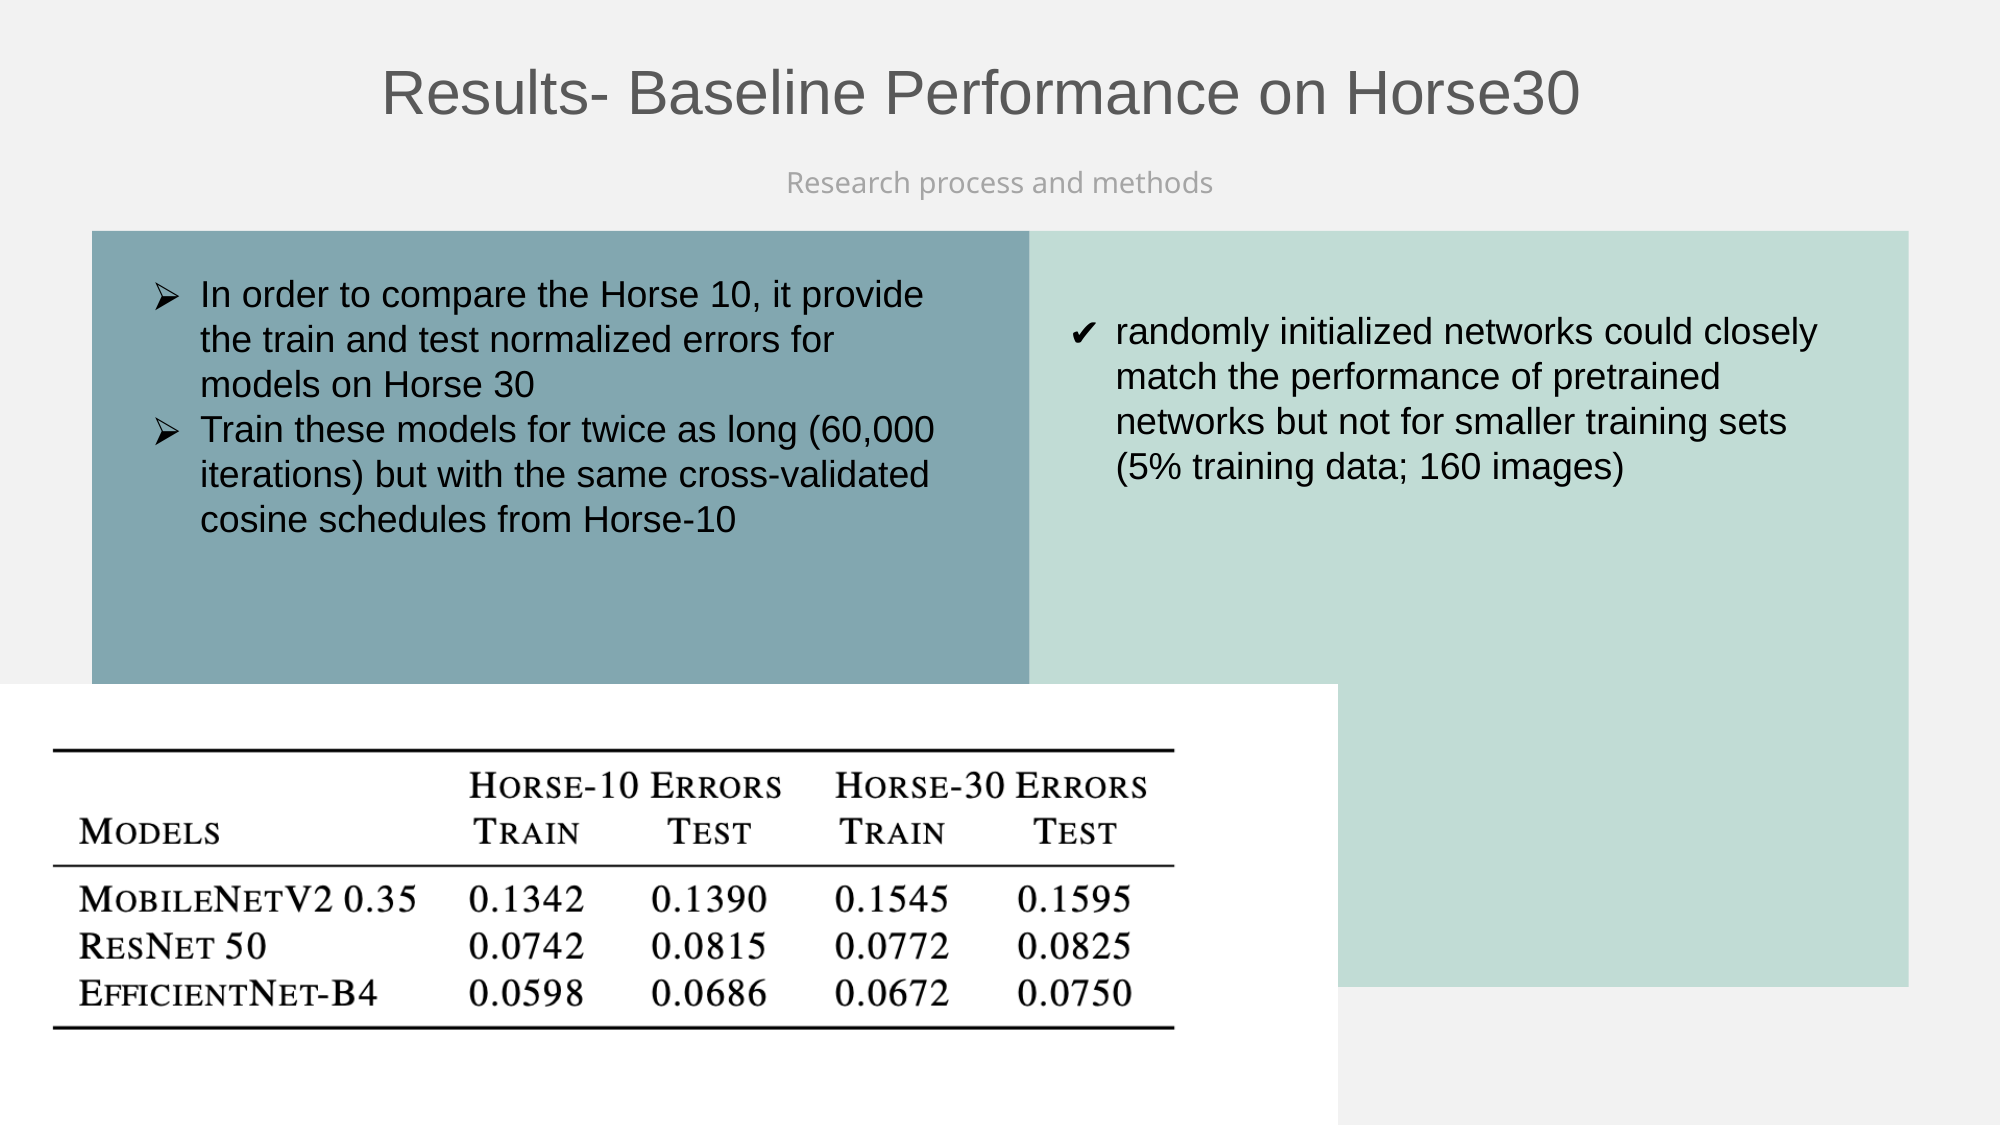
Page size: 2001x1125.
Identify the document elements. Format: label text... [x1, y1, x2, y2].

text_box In order to compare the Horse 10, it provide the train and test normalized errors for models on Horse 30 Train these models for twice as long (60,000 iterations) but with the same cross-validated cosine schedules from Horse-10 [138, 262, 955, 682]
text_box Results- Baseline Performance on Horse30 [255, 29, 1726, 135]
picture [0, 683, 1338, 1125]
text_box [92, 230, 1029, 682]
text_box [1029, 230, 1909, 987]
text_box Research process and methods [650, 157, 1350, 208]
text_box randomly initialized networks could closely match the performance of pretrained networks but not for smaller training sets (5% training data; 160 images) [1053, 264, 1871, 630]
